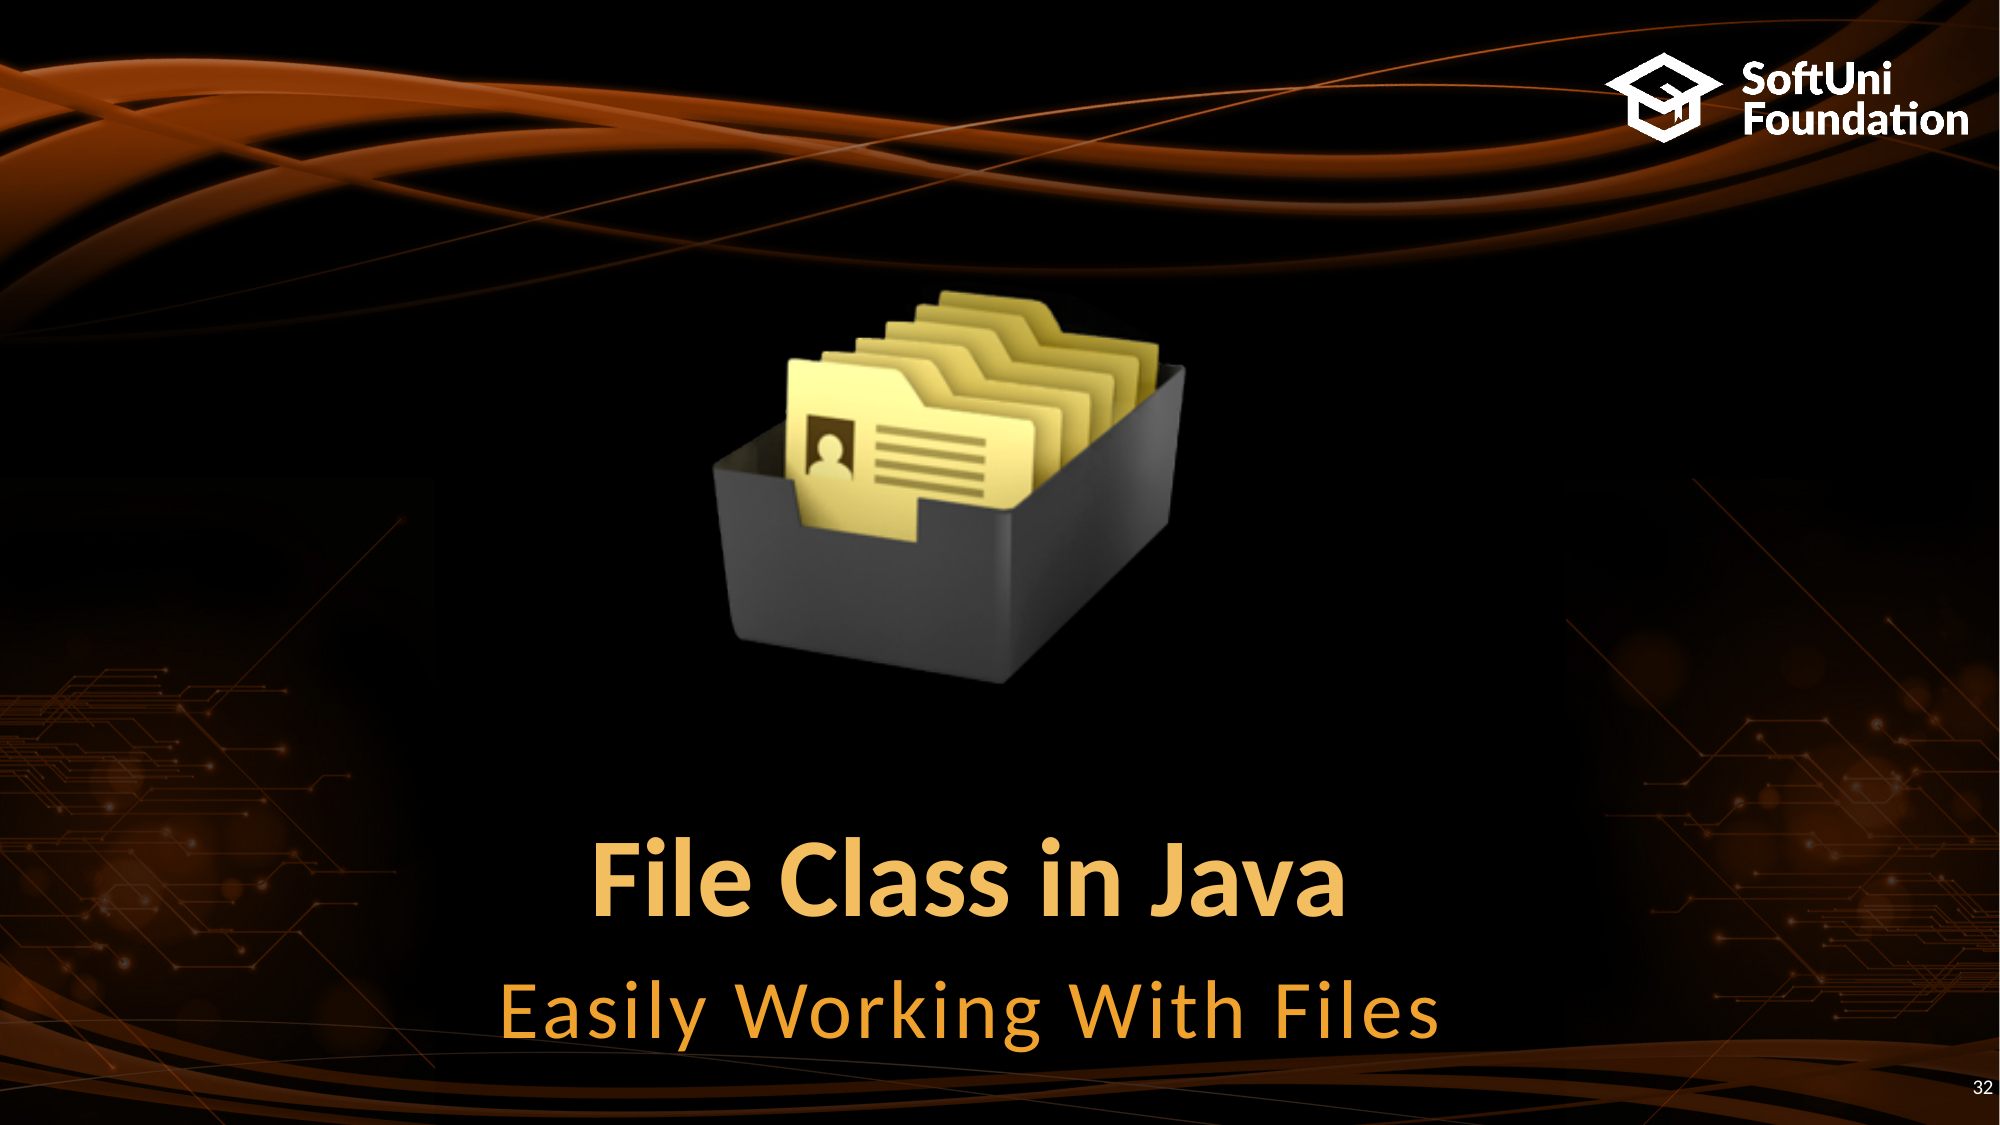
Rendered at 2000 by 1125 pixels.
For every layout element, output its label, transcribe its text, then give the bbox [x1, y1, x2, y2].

title File Class in Java [237, 812, 1704, 944]
slide_number 32 [1929, 1070, 2000, 1103]
list Easily Working With Files [237, 944, 1704, 1057]
picture [0, 0, 2000, 1125]
